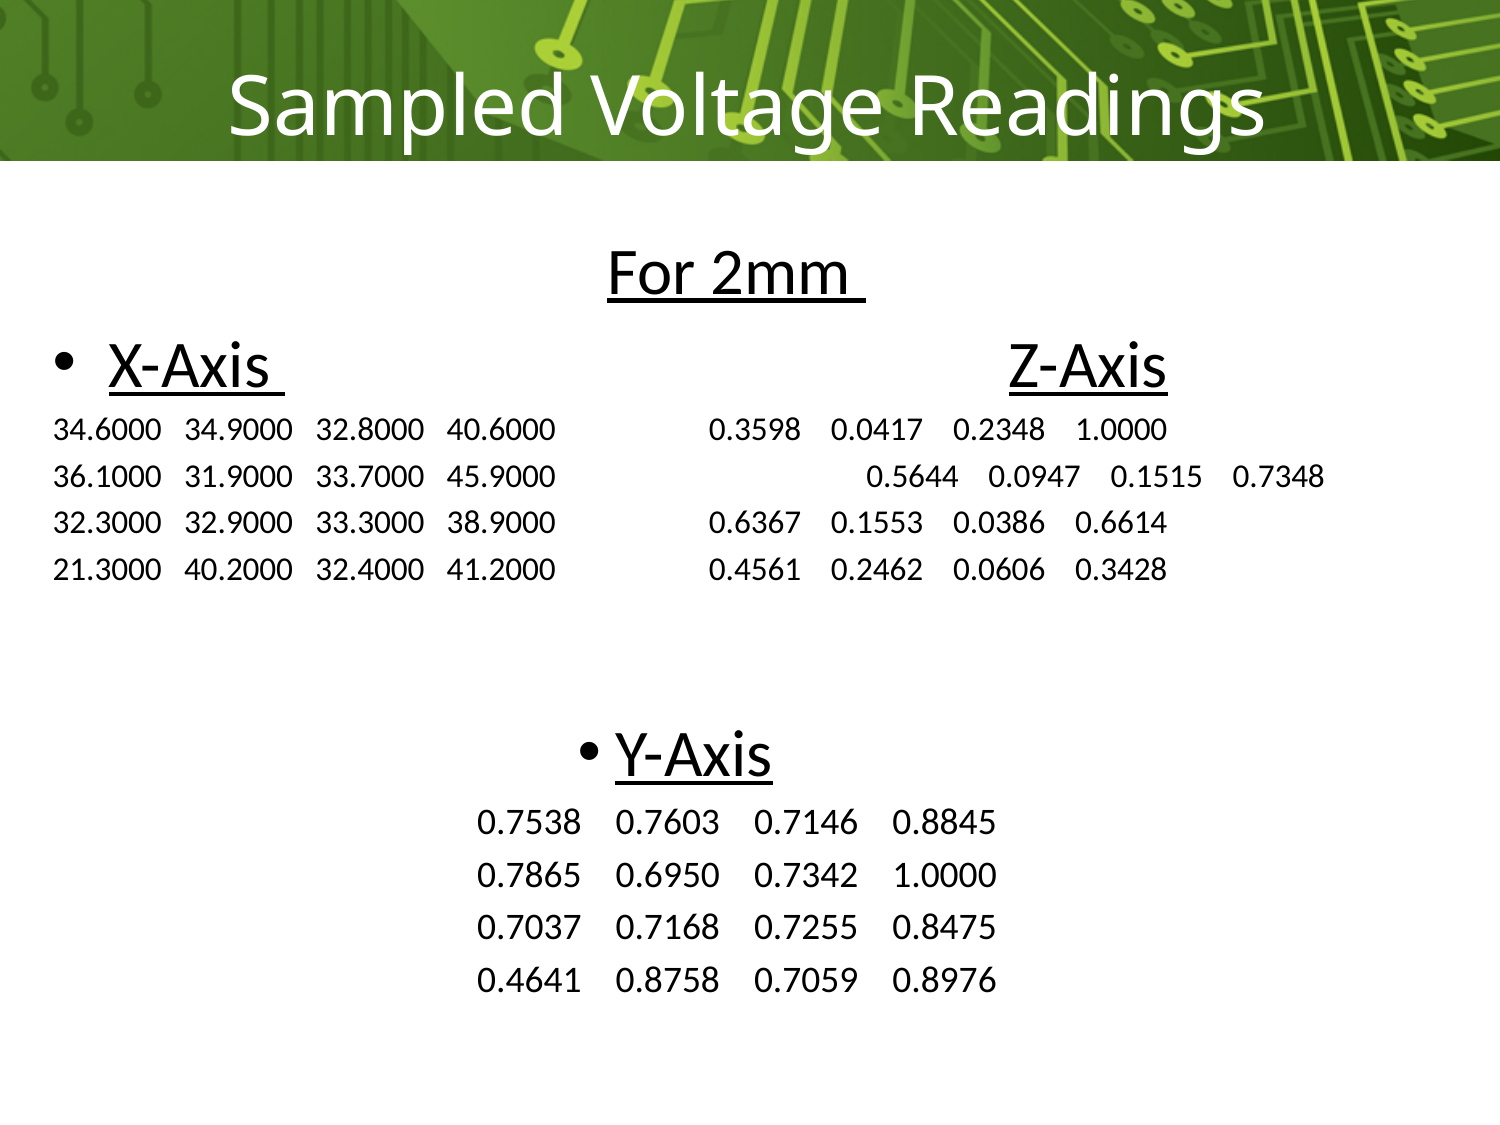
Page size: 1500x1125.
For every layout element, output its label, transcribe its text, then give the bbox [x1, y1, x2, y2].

title Sampled Voltage Readings [101, 28, 1396, 176]
list For 2mm X-Axis Z-Axis 34.6000 34.9000 32.8000 40.6000 0.3598 0.0417 0.2348 1.0000 36.1000 31.9000 33.7000 45.9000 0.5644 0.0947 0.1515 0.7348 32.3000 32.9000 33.3000 38.9000 0.6367 0.1553 0.0386 0.6614 21.3000 40.2000 32.4000 41.2000 0.4561 0.2462 0.0606 0.3428 Y-Axis 0.7538 0.7603 0.7146 0.8845 0.7865 0.6950 0.7342 1.0000 0.7037 0.7168 0.7255 0.8475 0.4641 0.8758 0.7059 0.8976 [37, 219, 1436, 1006]
picture [0, 0, 1500, 161]
